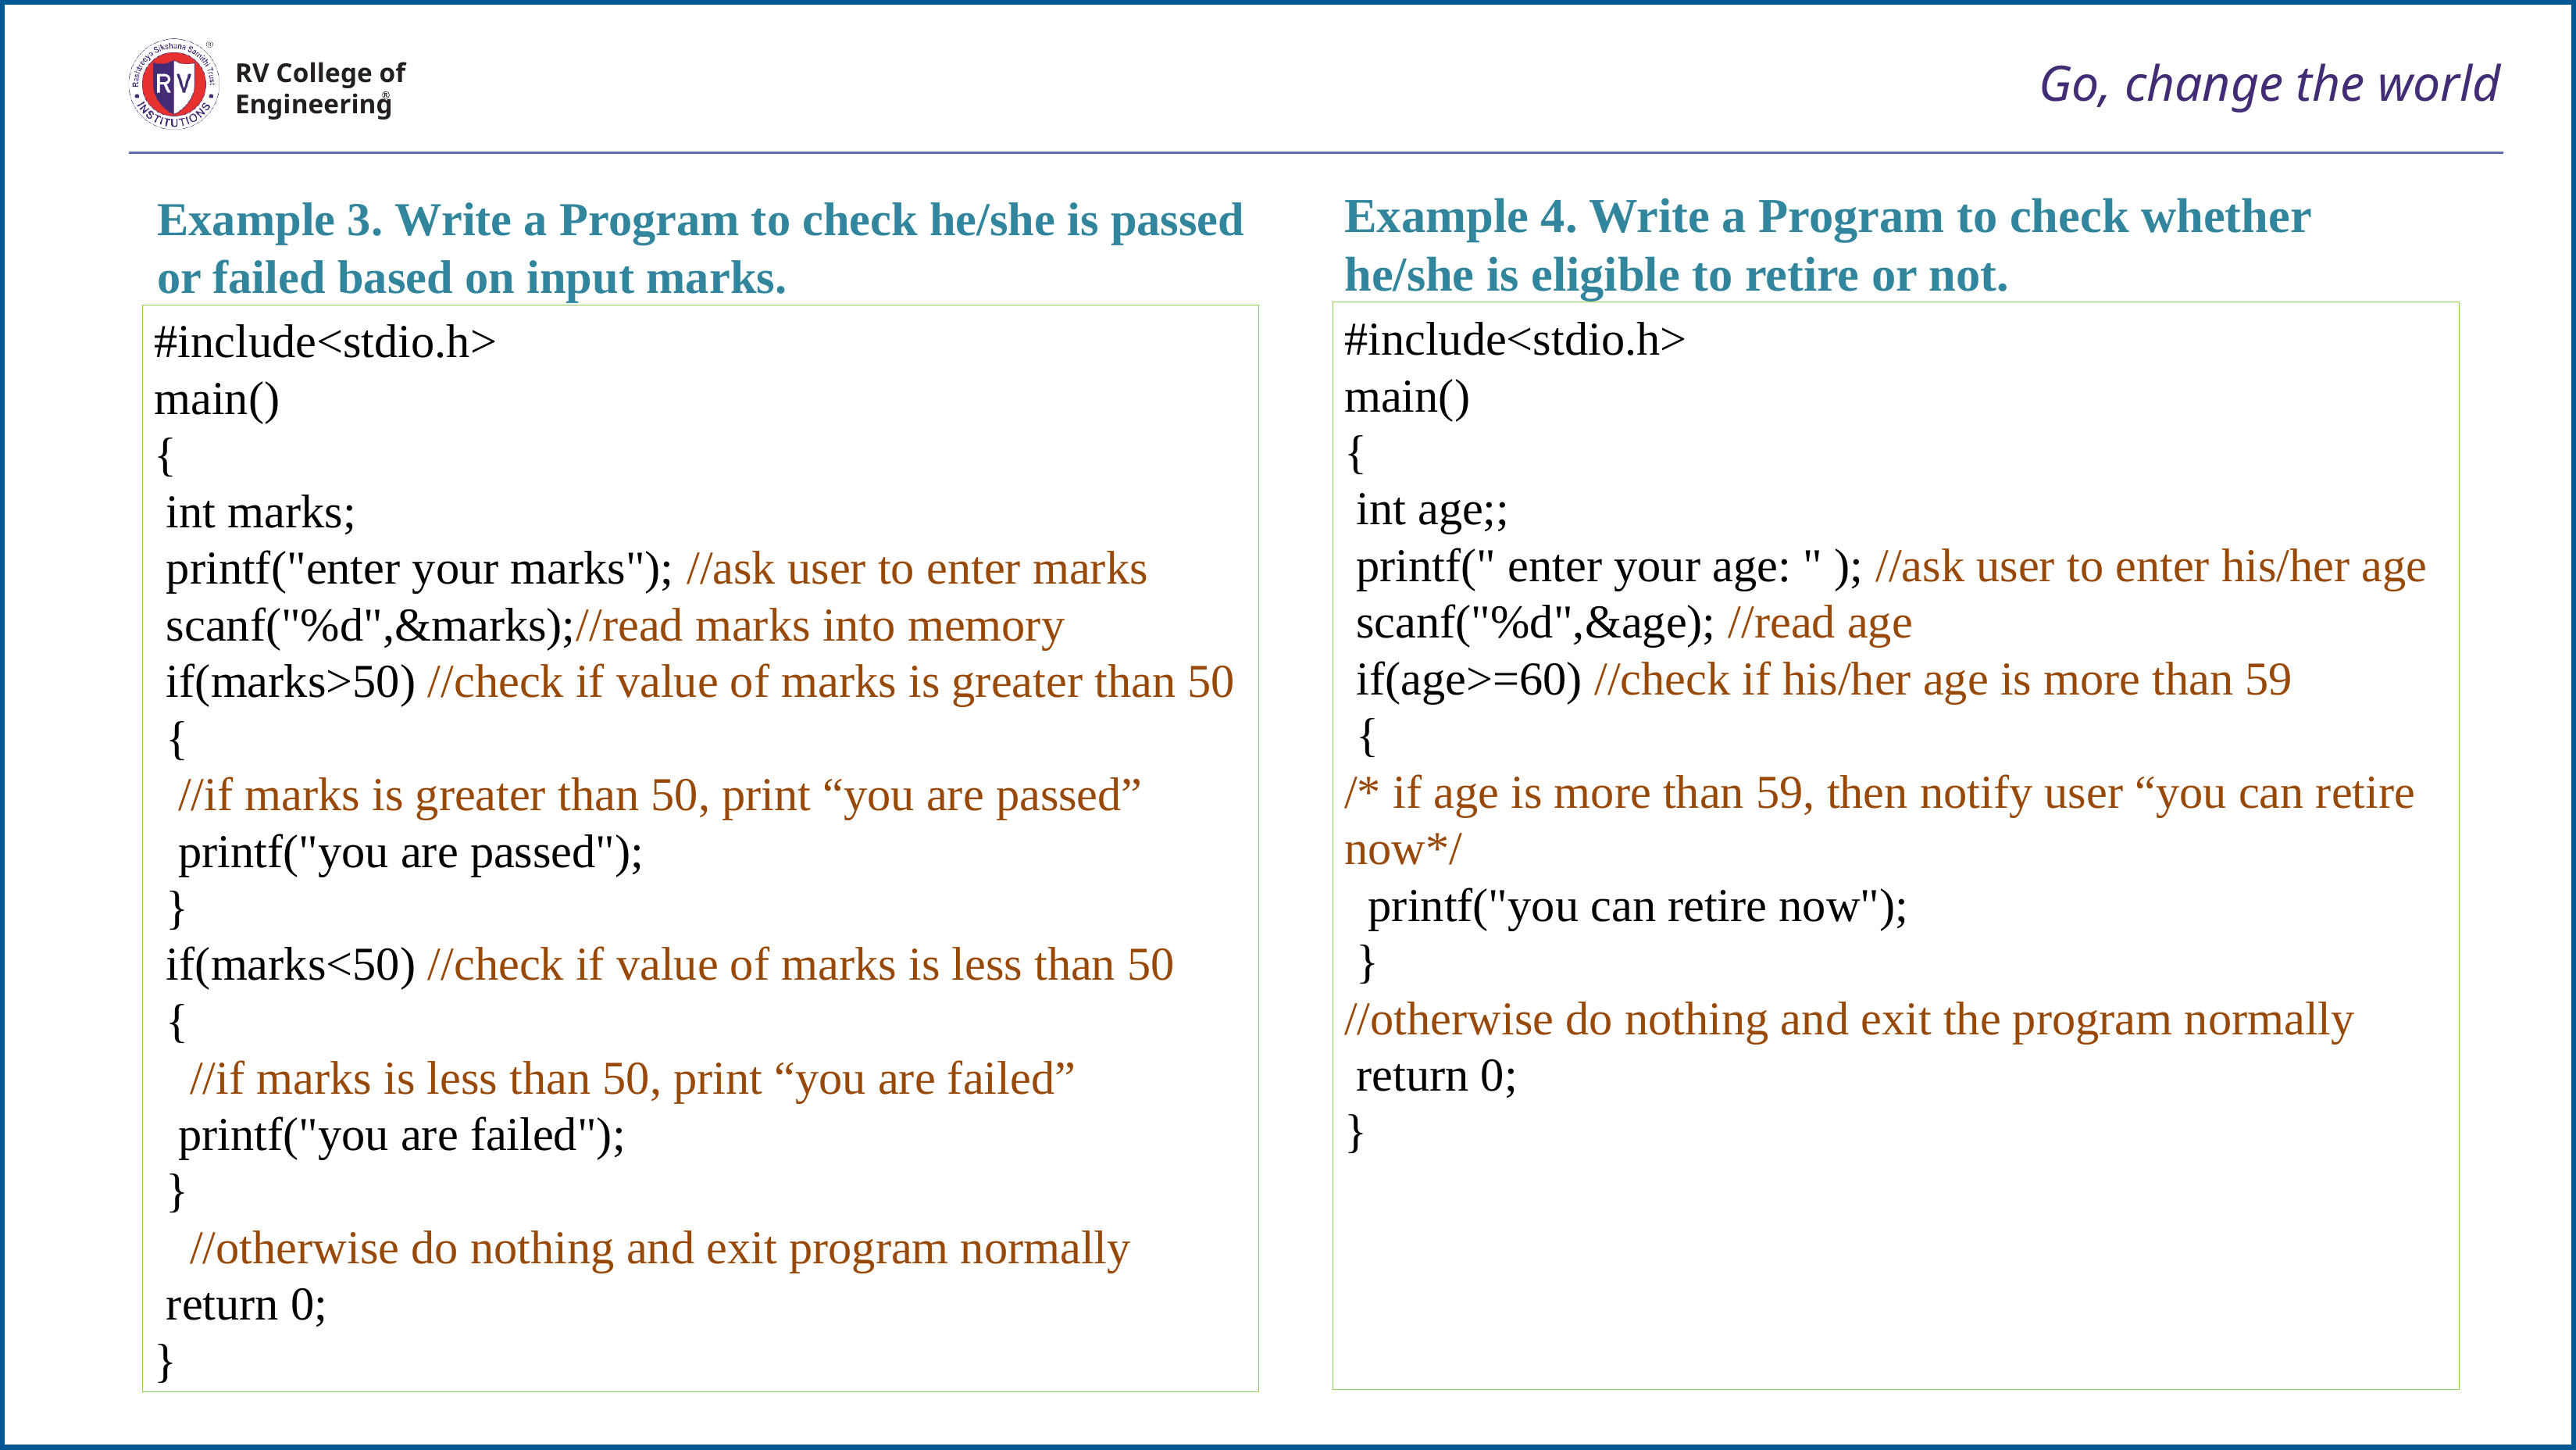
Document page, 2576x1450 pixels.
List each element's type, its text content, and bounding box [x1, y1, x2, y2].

title Go, change the world [2029, 52, 2502, 112]
text_box #include<stdio.h> main() { int marks; printf("enter your marks"); //ask user to enter marks scanf("%d",&marks);//read marks into memory if(marks>50) //check if value of marks is greater than 50 { //if marks is greater than 50, print “you are passed” printf("you are passed"); } if(marks<50) //check if value of marks is less than 50 { //if marks is less than 50, print “you are failed” printf("you are failed"); } //otherwise do nothing and exit program normally return 0; } [142, 366, 1259, 1392]
text_box RV College of Engineering [233, 55, 409, 119]
text_box Example 3. Write a Program to check he/she is passed or failed based on input marks. [142, 177, 1259, 366]
text_box [0, 0, 2576, 1450]
text_box [128, 38, 219, 130]
text_box #include<stdio.h> main() { int age;; printf(" enter your age: " ); //ask user to enter his/her age scanf("%d",&age); //read age if(age>=60) //check if his/her age is more than 59 { /* if age is more than 59, then notify user “you can retire now*/ printf("you can retire now"); } //otherwise do nothing and exit the program normally return 0; } [1333, 366, 2460, 1390]
text_box Example 4. Write a Program to check whether he/she is eligible to retire or not. [1333, 177, 2464, 366]
